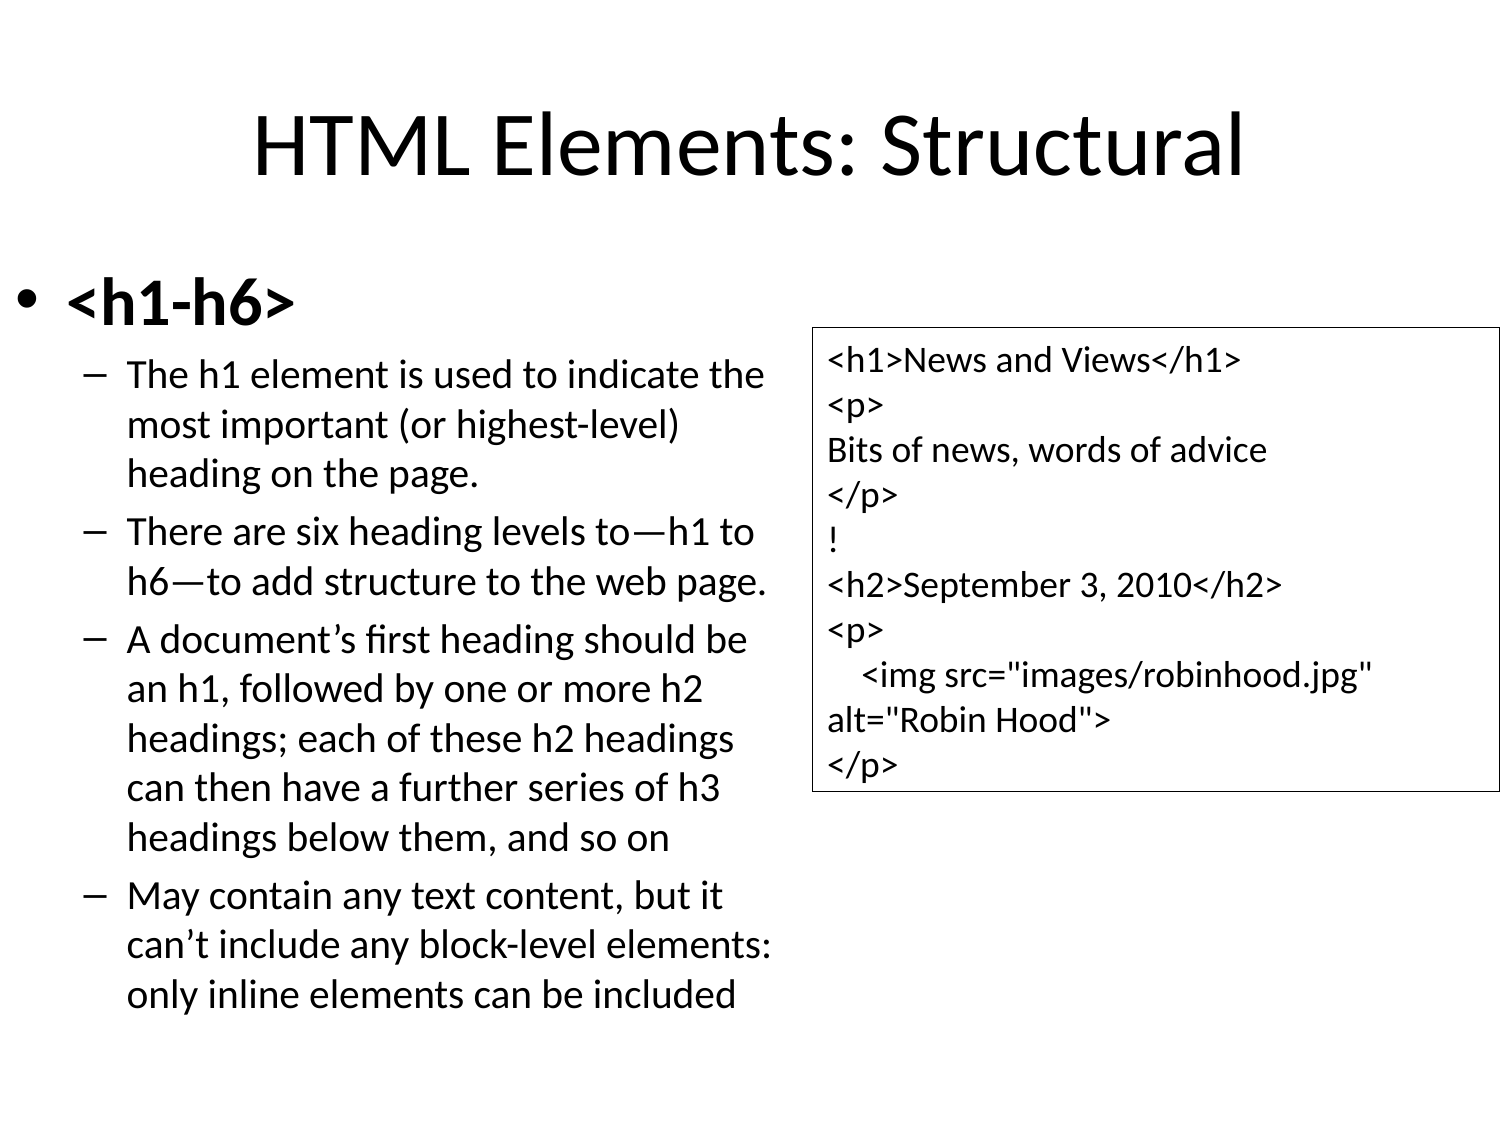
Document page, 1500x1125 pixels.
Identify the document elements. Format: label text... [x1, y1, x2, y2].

list <h1-h6> The h1 element is used to indicate the most important (or highest-level) heading on the page. There are six heading levels to—h1 to h6—to add structure to the web page. A document’s first heading should be an h1, followed by one or more h2 headings; each of these h2 headings can then have a further series of h3 headings below them, and so on May contain any text content, but it can’t include any block-level elements: only inline elements can be included [0, 249, 800, 1125]
title HTML Elements: Structural [75, 45, 1425, 233]
text_box <h1>News and Views</h1> <p> Bits of news, words of advice </p> ! <h2>September 3, 2010</h2> <p> <img src="images/robinhood.jpg" alt="Robin Hood"> </p> [812, 327, 1500, 792]
